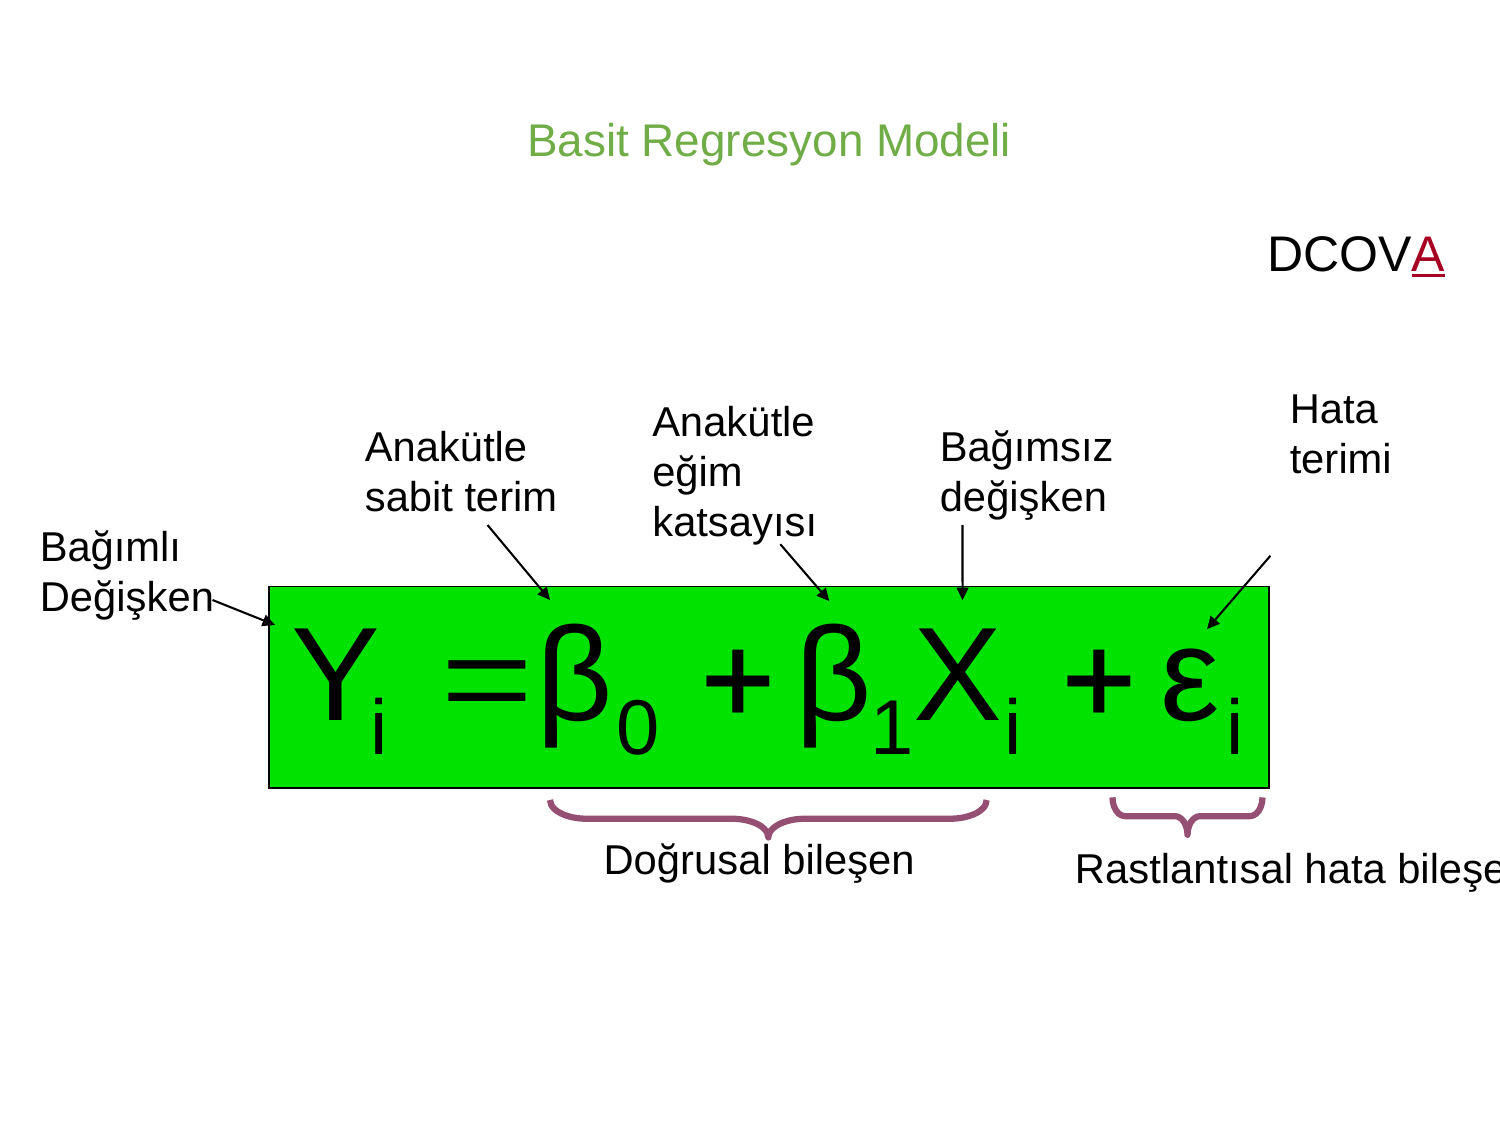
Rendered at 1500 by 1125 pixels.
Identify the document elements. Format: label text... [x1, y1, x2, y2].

text_box Rastlantısal hata bileşeni [1060, 834, 1500, 900]
text_box Bağımsız değişken [924, 412, 1189, 527]
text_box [269, 587, 1269, 788]
text_box Anakütle eğim katsayısı [637, 387, 875, 553]
text_box DCOVA [1237, 214, 1475, 289]
text_box [549, 799, 987, 838]
text_box Anakütle sabit terim [350, 412, 600, 527]
title Basit Regresyon Modeli [188, 62, 1350, 225]
text_box Bağımlı Değişken [24, 512, 327, 627]
text_box [1112, 797, 1263, 834]
text_box [212, 599, 269, 627]
text_box Hata terimi [1274, 374, 1464, 490]
text_box Doğrusal bileşen [588, 825, 931, 890]
